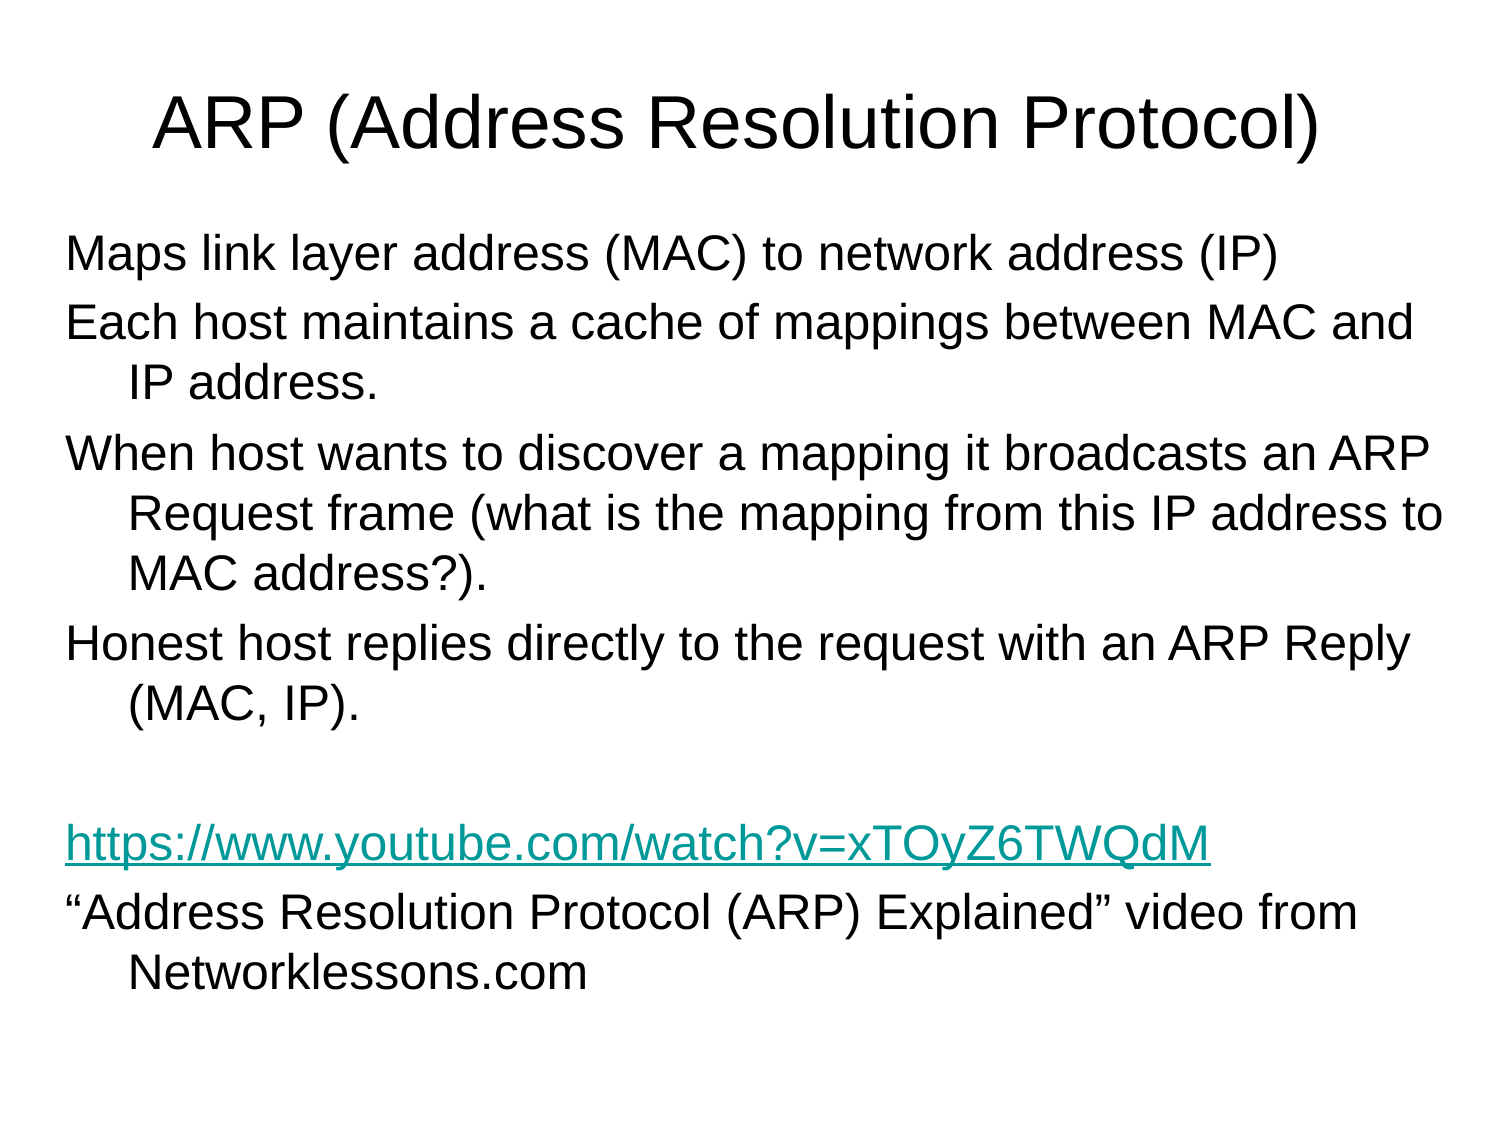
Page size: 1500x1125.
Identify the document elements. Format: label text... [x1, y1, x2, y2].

title ARP (Address Resolution Protocol) [0, 24, 1500, 213]
list Maps link layer address (MAC) to network address (IP) Each host maintains a cache of mappings between MAC and IP address. When host wants to discover a mapping it broadcasts an ARP Request frame (what is the mapping from this IP address to MAC address?). Honest host replies directly to the request with an ARP Reply (MAC, IP). https://www.youtube.com/watch?v=xTOyZ6TWQdM “Address Resolution Protocol (ARP) Explained” video from Networklessons.com [37, 212, 1475, 1075]
